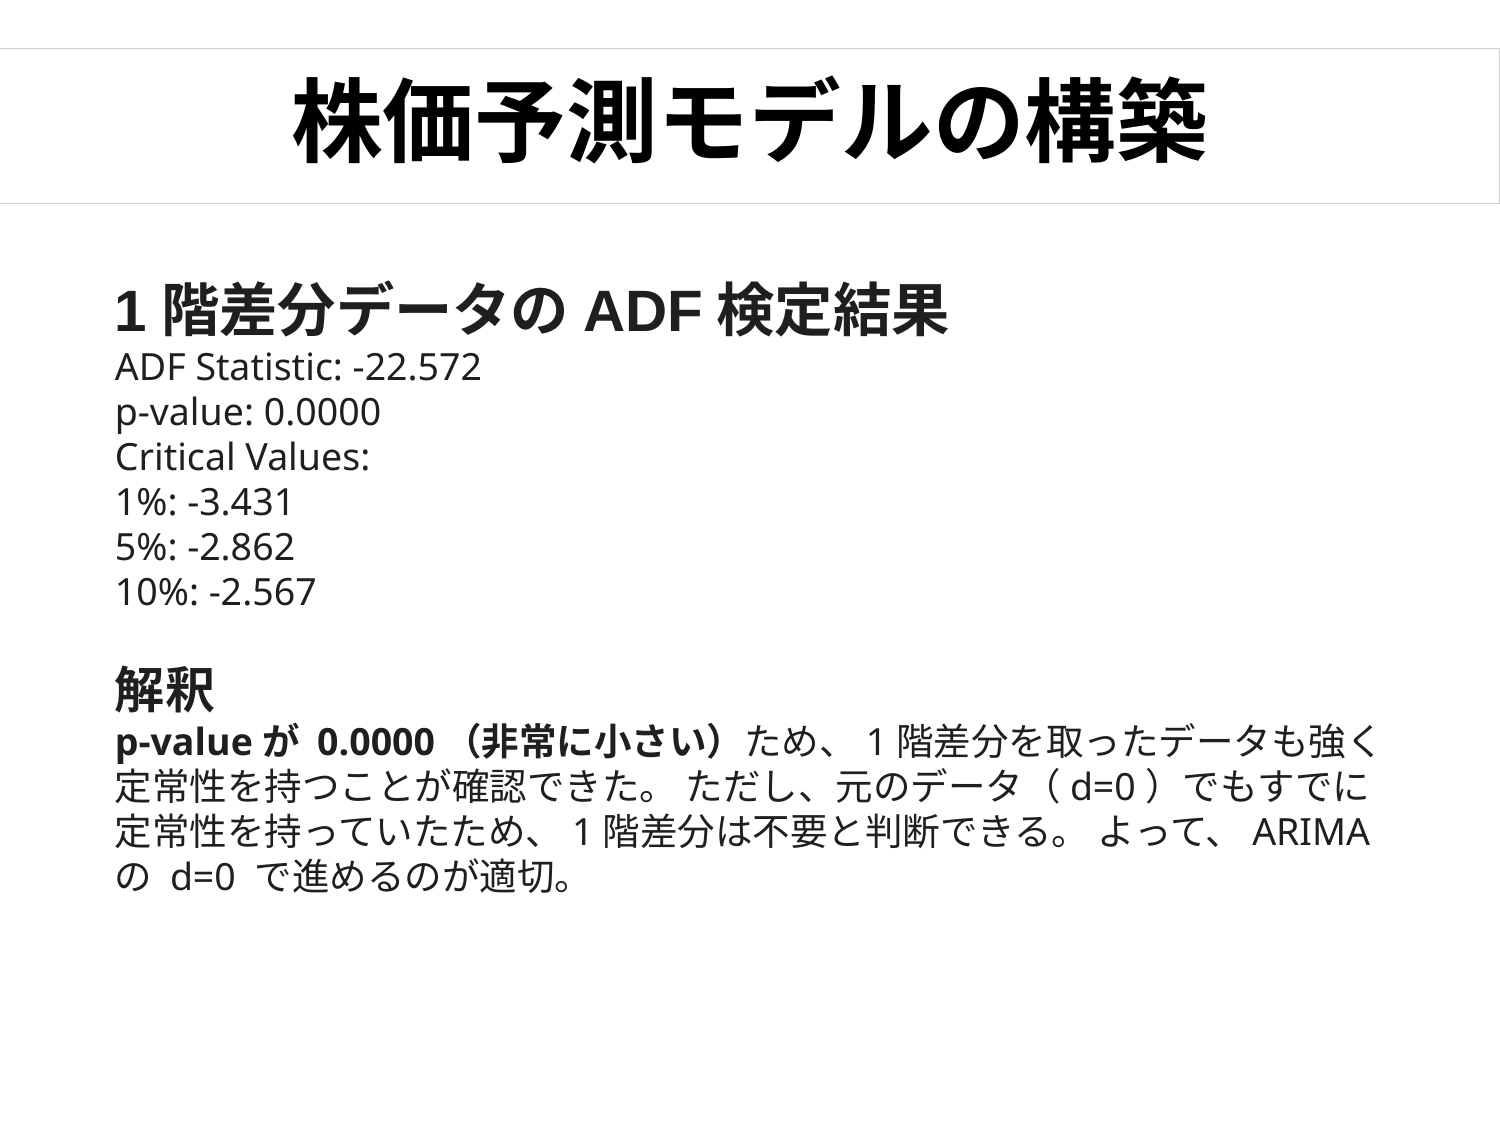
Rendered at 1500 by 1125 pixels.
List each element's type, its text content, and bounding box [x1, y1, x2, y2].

text_box 1階差分データのADF検定結果 ADF Statistic: -22.572 p-value: 0.0000 Critical Values: 1%: -3.431 5%: -2.862 10%: -2.567 解釈 p-valueが 0.0000（非常に小さい）ため、1階差分を取ったデータも強く定常性を持つことが確認できた。 ただし、元のデータ（d=0）でもすでに定常性を持っていたため、1階差分は不要と判断できる。 よって、ARIMAの d=0 で進めるのが適切。 [100, 265, 1407, 906]
text_box 株価予測モデルの構築 [0, 48, 1500, 204]
